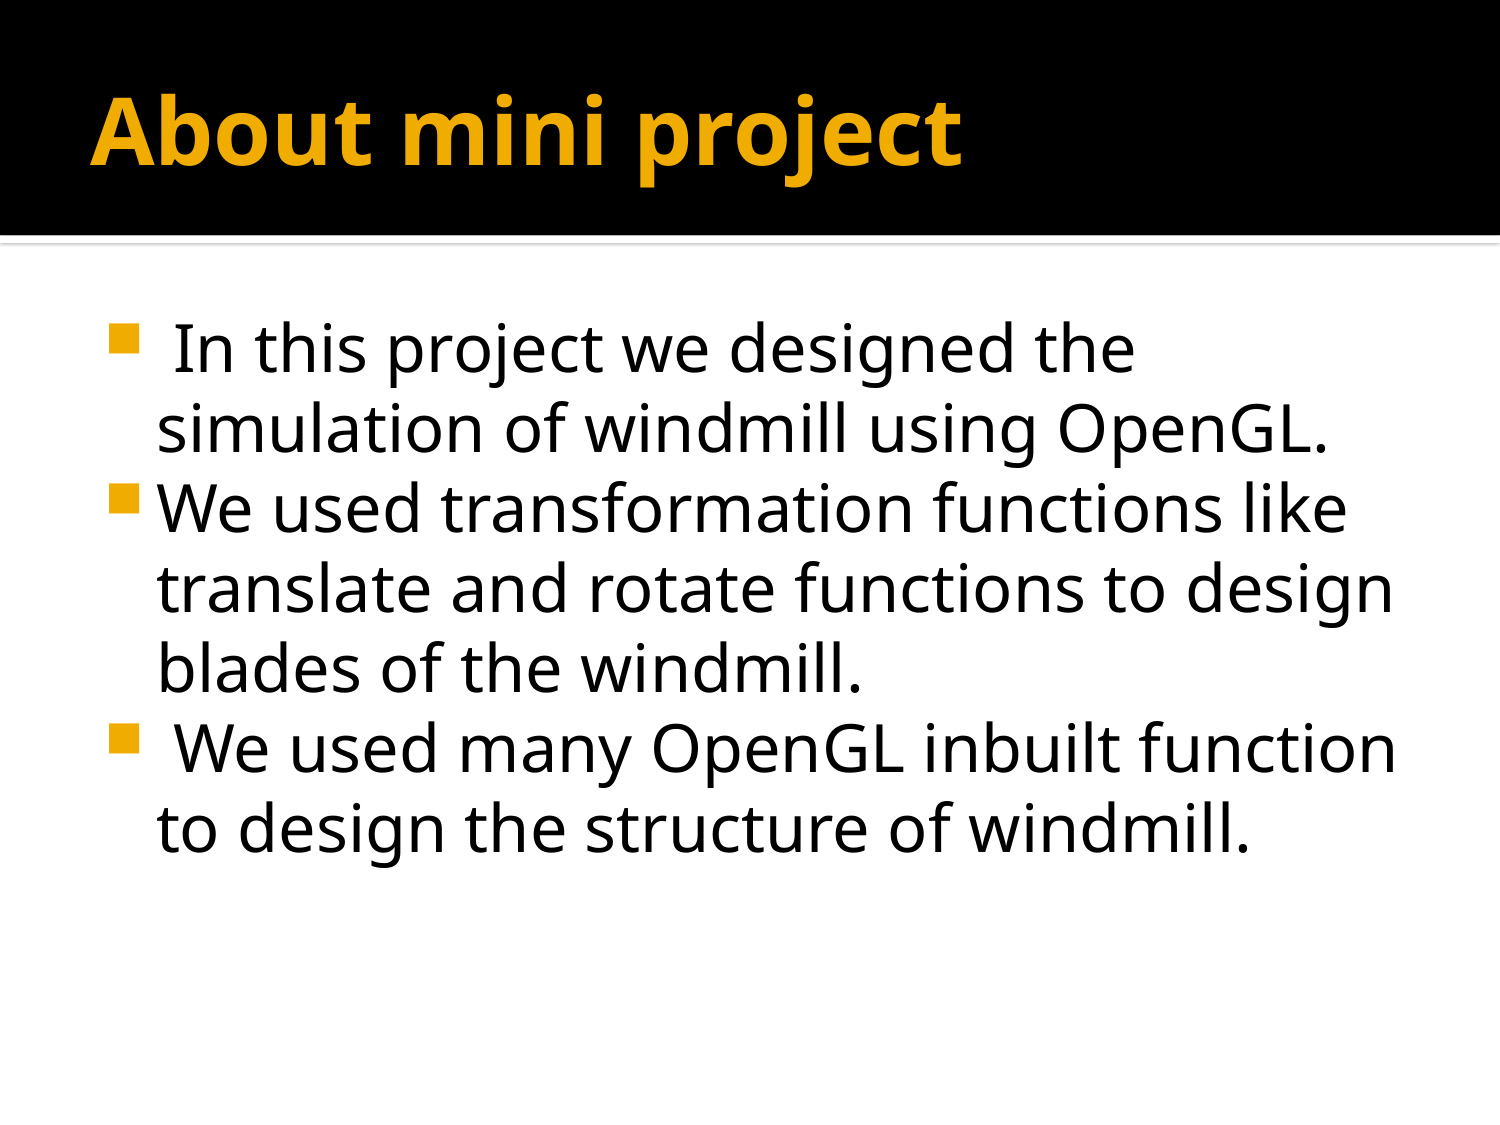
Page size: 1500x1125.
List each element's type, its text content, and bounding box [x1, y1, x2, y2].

list In this project we designed the simulation of windmill using OpenGL. We used transformation functions like translate and rotate functions to design blades of the windmill. We used many OpenGL inbuilt function to design the structure of windmill. [75, 291, 1425, 1050]
title About mini project [75, 25, 1425, 231]
